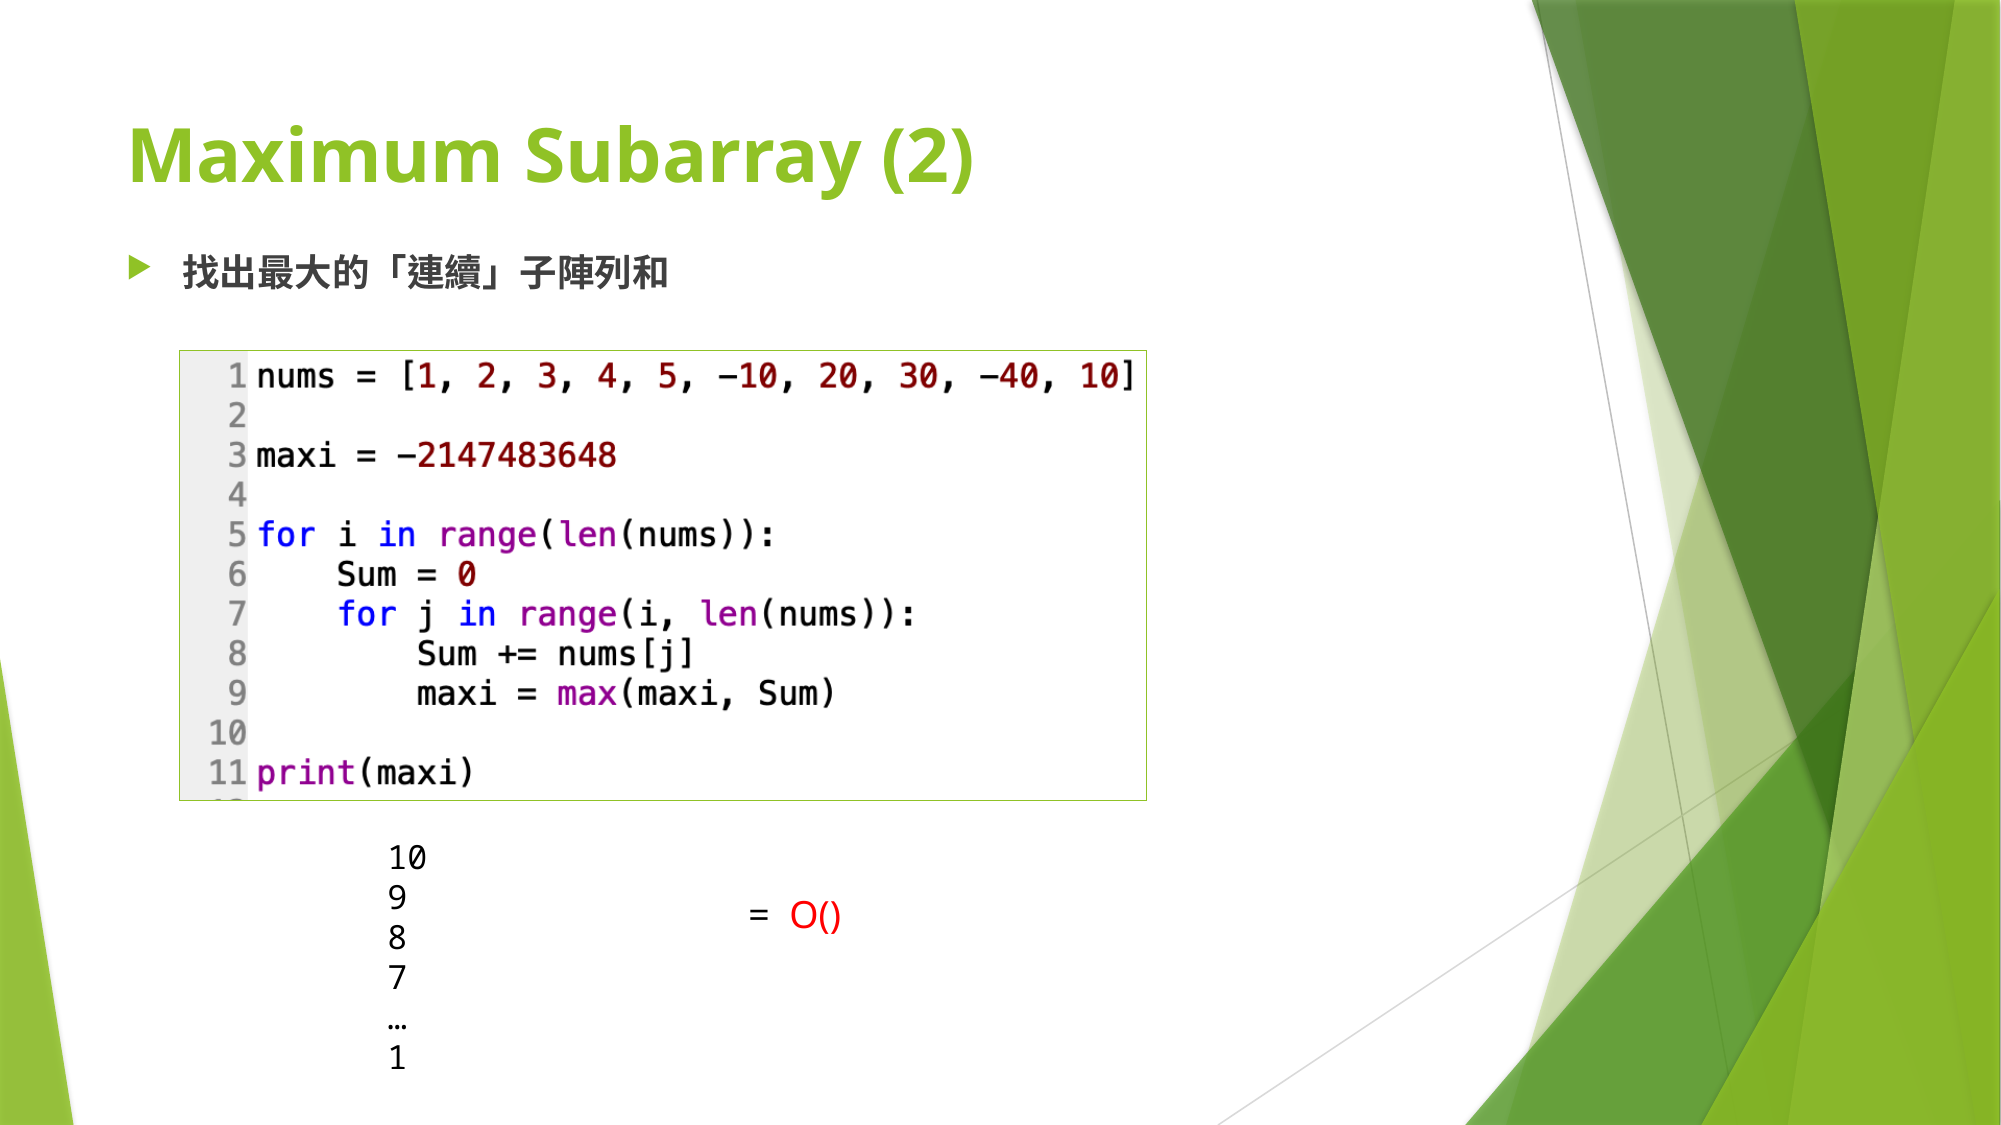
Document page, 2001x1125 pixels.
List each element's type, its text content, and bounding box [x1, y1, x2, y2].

picture [179, 349, 1148, 801]
text_box 10 9 8 7 … 1 [372, 828, 443, 1084]
title Maximum Subarray (2) [111, 99, 1522, 241]
list 找出最大的「連續」子陣列和 [111, 241, 1522, 992]
